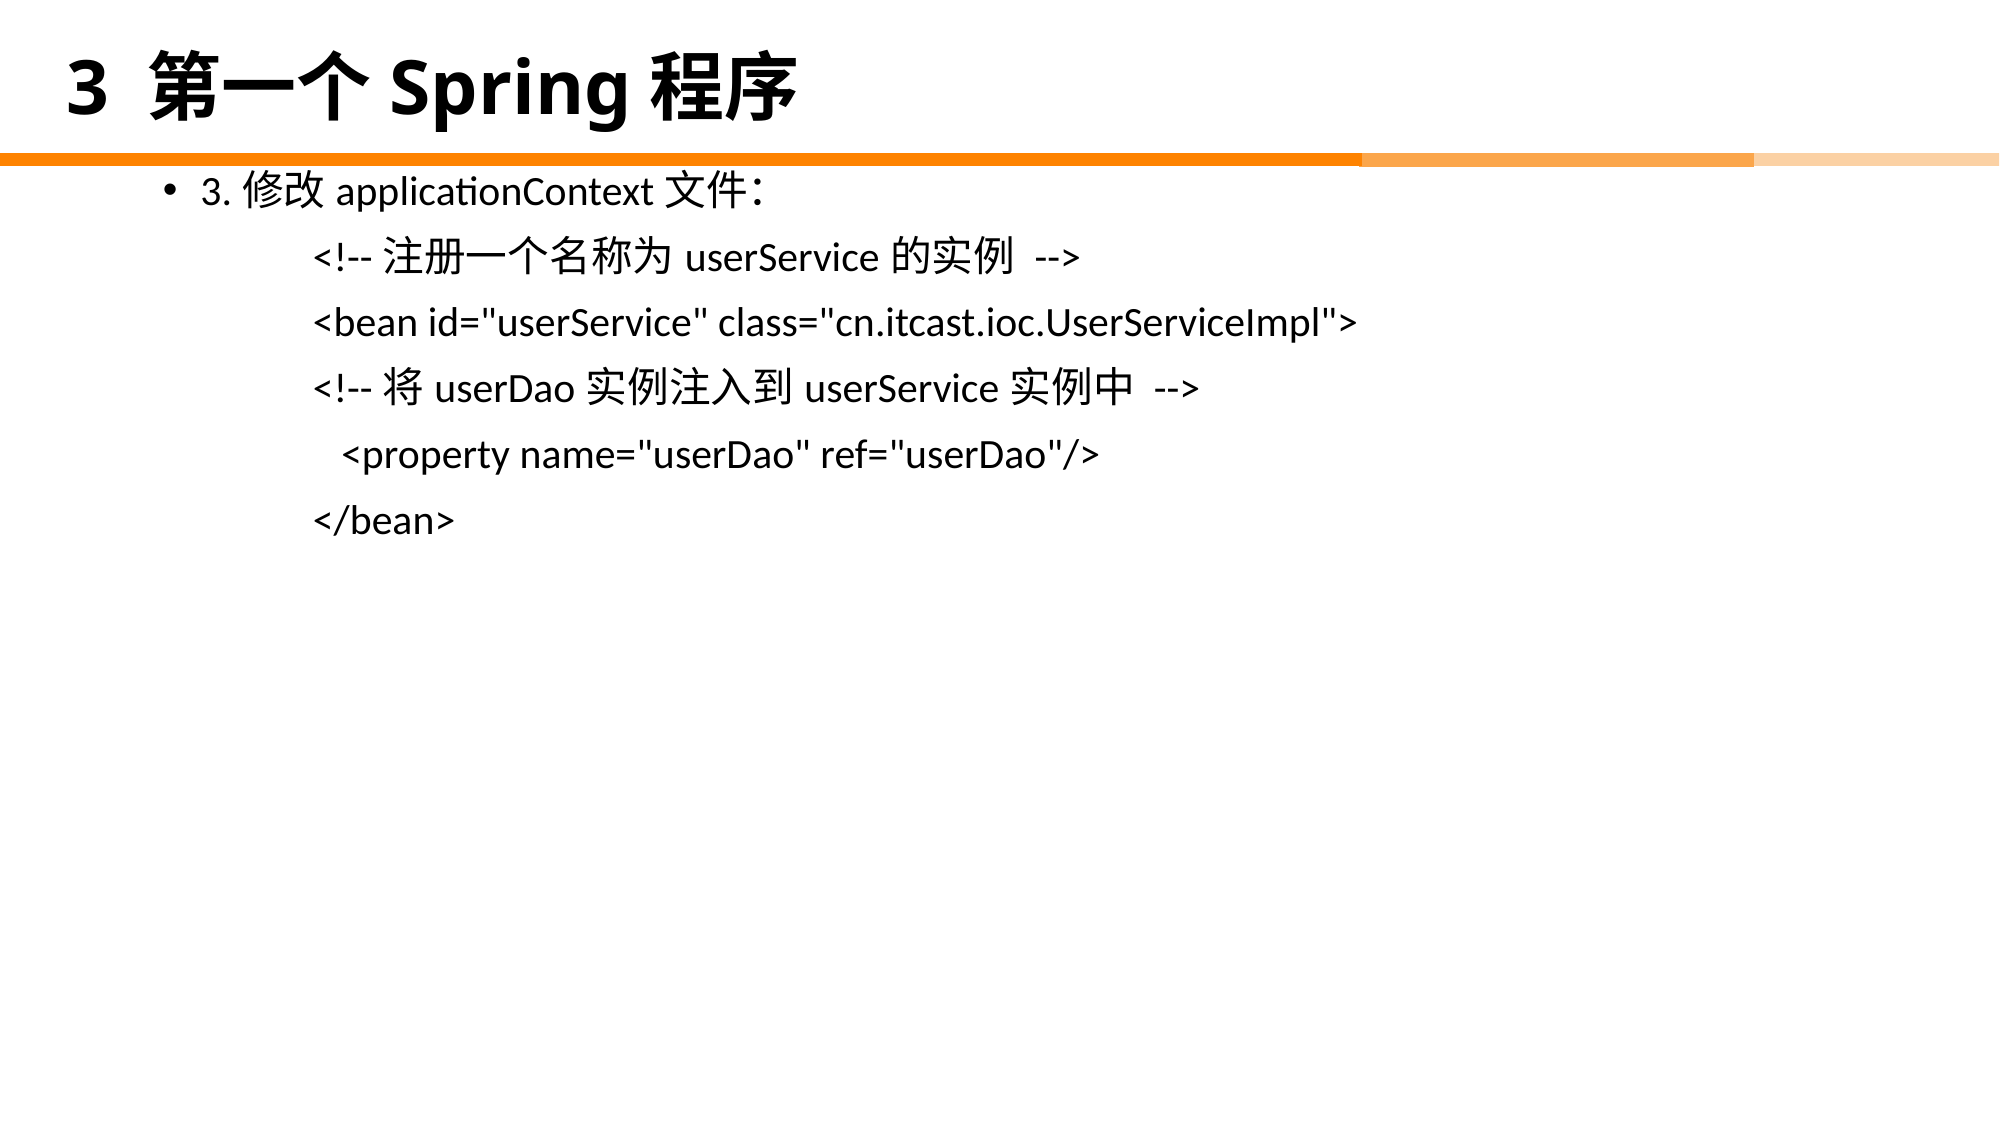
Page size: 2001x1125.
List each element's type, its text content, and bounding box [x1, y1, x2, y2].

picture [0, 153, 2000, 166]
list 3.修改applicationContext文件： <!--注册一个名称为userService的实例 --> <bean id="userService" class="cn.itcast.ioc.UserServiceImpl"> <!--将userDao实例注入到userService实例中 --> <property name="userDao" ref="userDao"/> </bean> [147, 161, 1821, 1112]
title 3 第一个Spring程序 [50, 40, 1602, 142]
